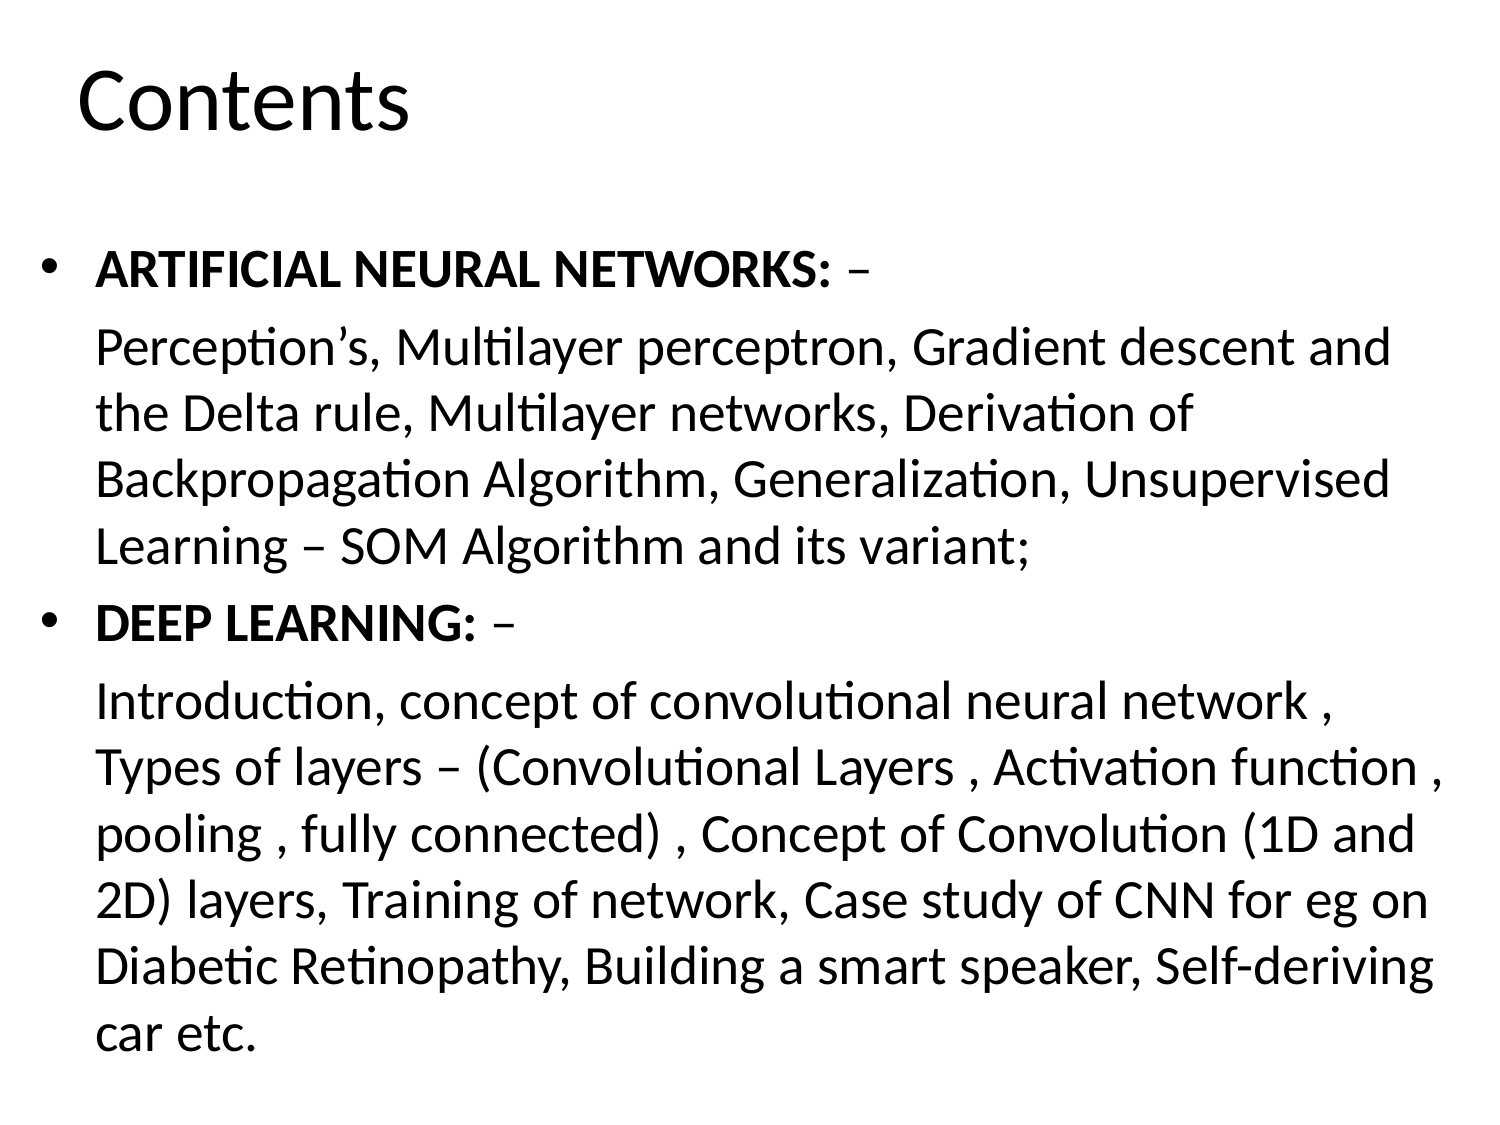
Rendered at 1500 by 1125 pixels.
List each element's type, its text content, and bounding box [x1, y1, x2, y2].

title Contents [62, 0, 1413, 188]
list ARTIFICIAL NEURAL NETWORKS: – Perception’s, Multilayer perceptron, Gradient descent and the Delta rule, Multilayer networks, Derivation of Backpropagation Algorithm, Generalization, Unsupervised Learning – SOM Algorithm and its variant; DEEP LEARNING: – Introduction, concept of convolutional neural network , Types of layers – (Convolutional Layers , Activation function , pooling , fully connected) , Concept of Convolution (1D and 2D) layers, Training of network, Case study of CNN for eg on Diabetic Retinopathy, Building a smart speaker, Self-deriving car etc. [24, 224, 1463, 1075]
